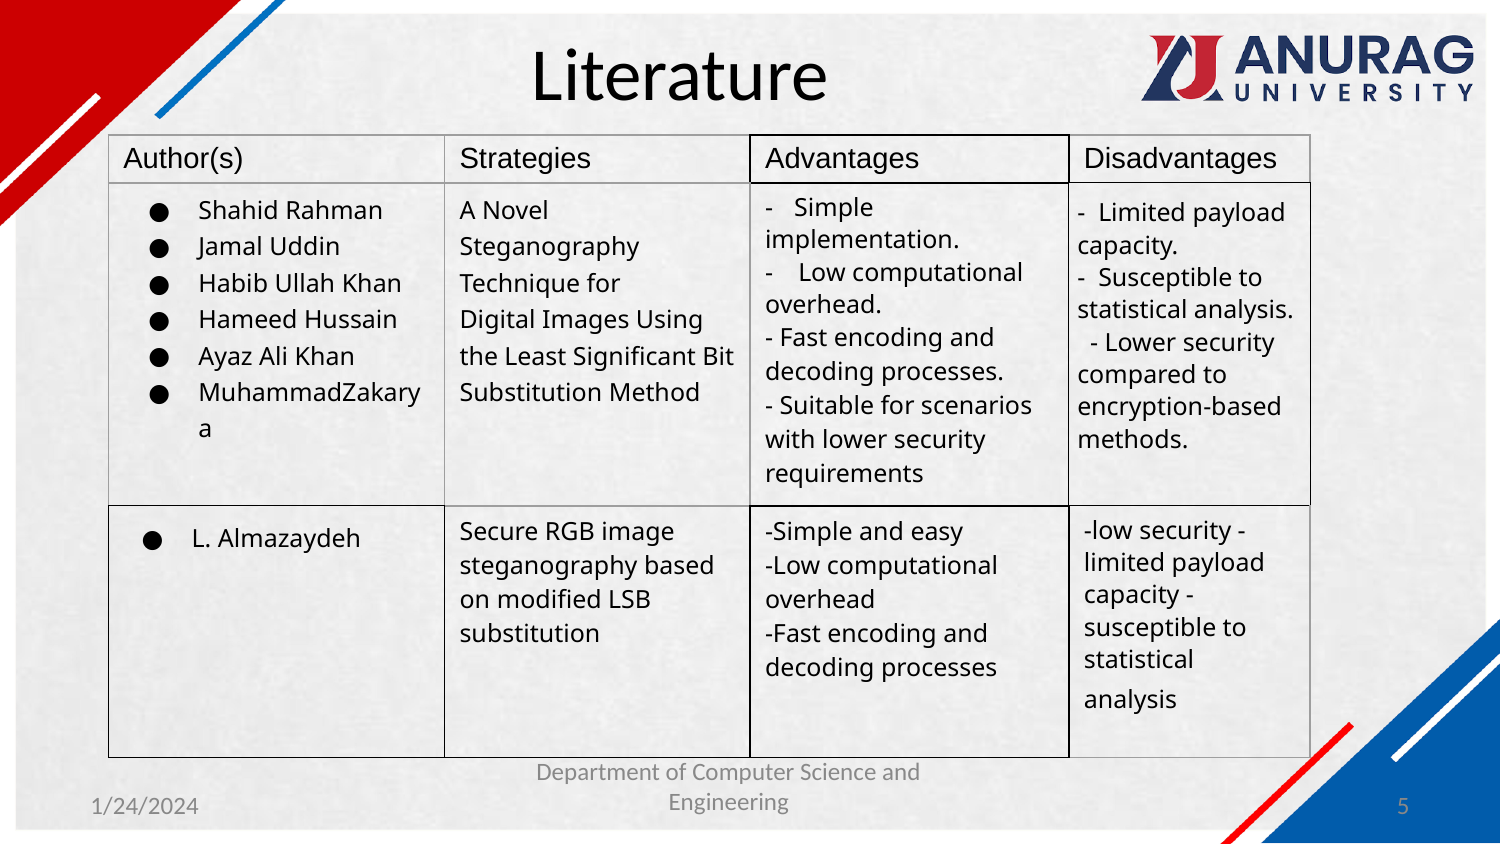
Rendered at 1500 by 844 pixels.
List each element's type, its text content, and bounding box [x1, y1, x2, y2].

footer Department of Computer Science and Engineering [491, 762, 967, 808]
table_header Disadvantages [1070, 136, 1309, 182]
table_cell - Limited payload capacity. - Susceptible to statistical analysis. - Lower security compared to encryption-based methods. [1069, 183, 1310, 505]
picture [0, 0, 1500, 844]
table_cell Shahid Rahman Jamal Uddin Habib Ullah Khan Hameed Hussain Ayaz Ali Khan MuhammadZakarya [109, 184, 444, 505]
title Literature [187, 19, 1191, 123]
table_cell Secure RGB image steganography based on modified LSB substitution [445, 507, 749, 757]
slide_number 5 [1074, 782, 1425, 827]
table_header Author(s) [109, 136, 444, 182]
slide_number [75, 782, 425, 827]
table_cell A Novel Steganography Technique for Digital Images Using the Least Significant Bit Substitution Method [445, 184, 749, 505]
table_cell -Simple and easy -Low computational overhead -Fast encoding and decoding processes [751, 507, 1068, 757]
table_header Strategies [445, 136, 749, 182]
table_header Advantages [751, 136, 1068, 182]
table_cell L. Almazaydeh [109, 506, 444, 757]
table_cell -low security -limited payload capacity -susceptible to statistical analysis [1070, 506, 1309, 757]
table_cell - Simple implementation. - Low computational overhead. - Fast encoding and decoding processes. - Suitable for scenarios with lower security requirements [751, 184, 1068, 505]
